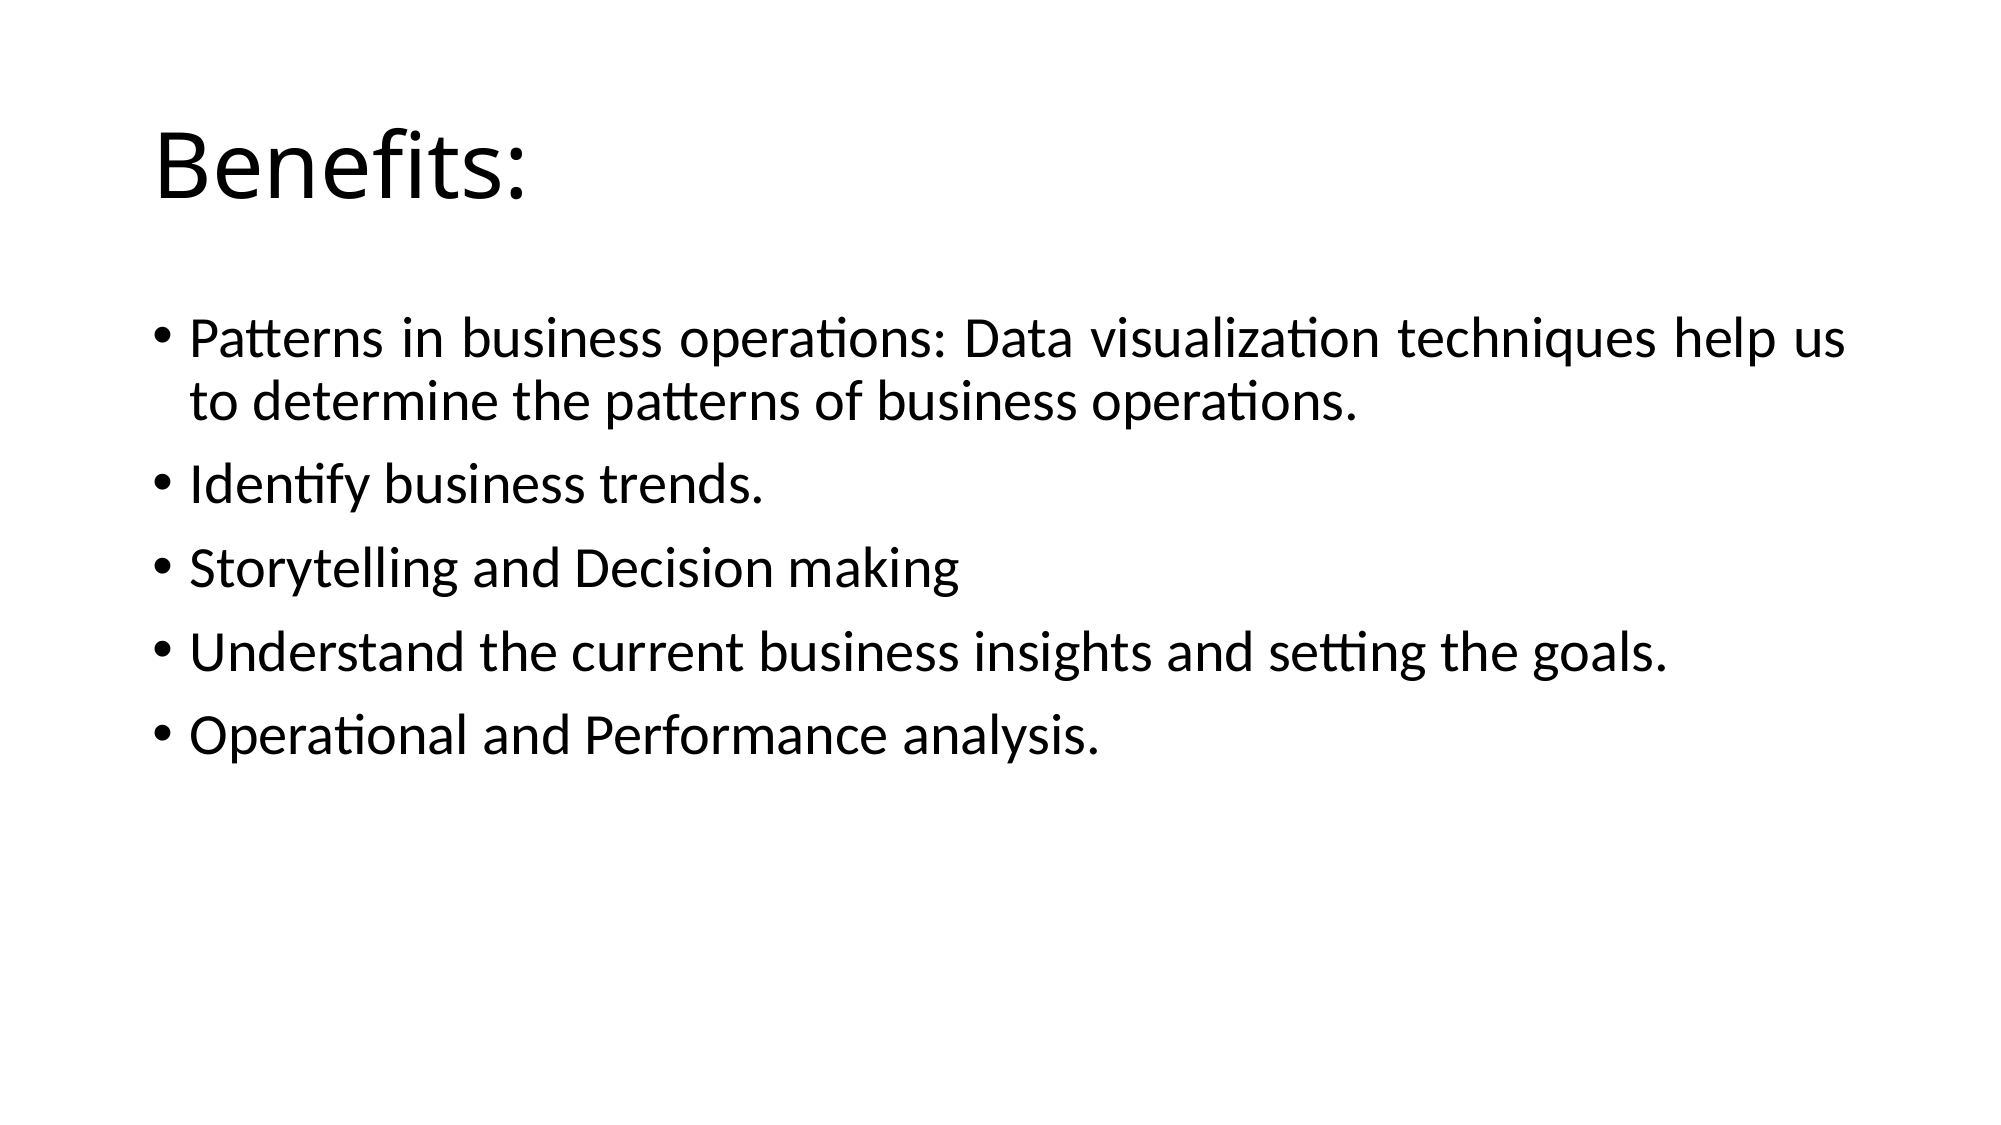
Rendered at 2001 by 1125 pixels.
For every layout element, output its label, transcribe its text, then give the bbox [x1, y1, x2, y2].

list Patterns in business operations: Data visualization techniques help us to determine the patterns of business operations. Identify business trends. Storytelling and Decision making Understand the current business insights and setting the goals. Operational and Performance analysis. [137, 299, 1863, 1014]
title Benefits: [137, 59, 1863, 278]
